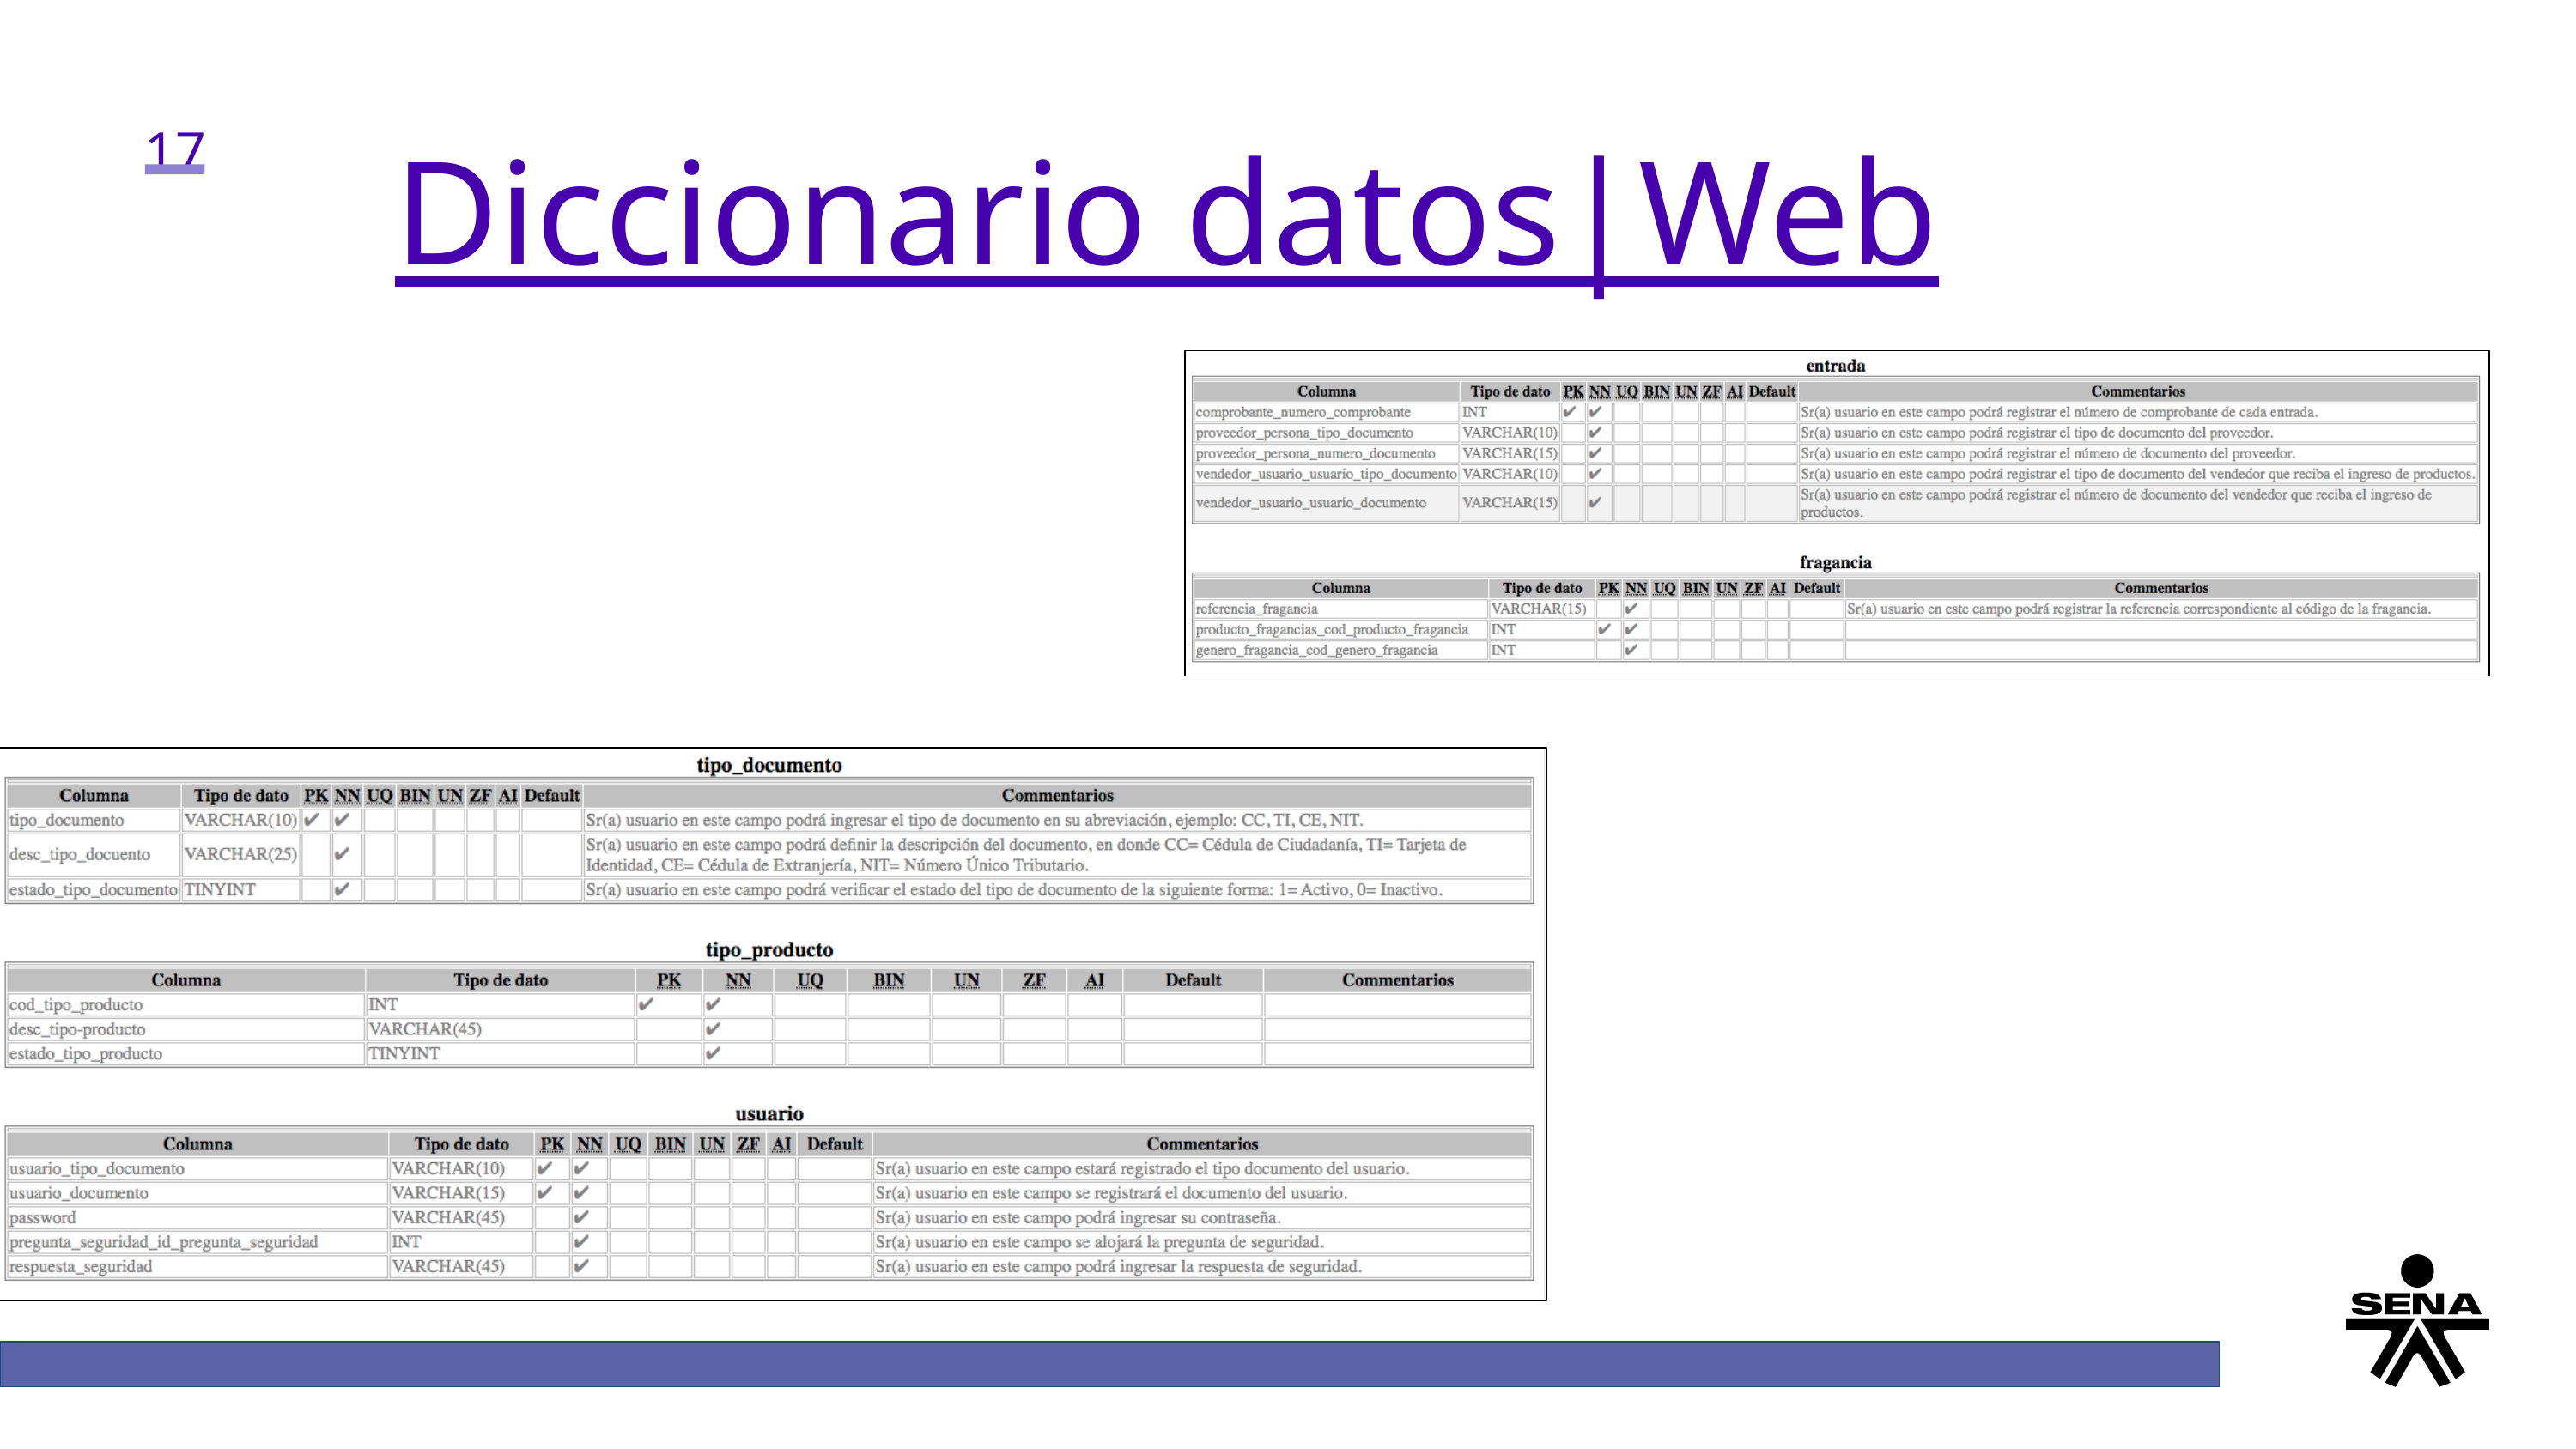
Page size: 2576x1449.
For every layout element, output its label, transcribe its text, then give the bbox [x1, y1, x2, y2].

picture [0, 748, 1546, 1300]
picture [2346, 1254, 2489, 1387]
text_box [144, 105, 280, 175]
text_box Diccionario datos|Web [394, 105, 2220, 294]
picture [1185, 351, 2489, 676]
text_box [0, 1341, 2220, 1387]
